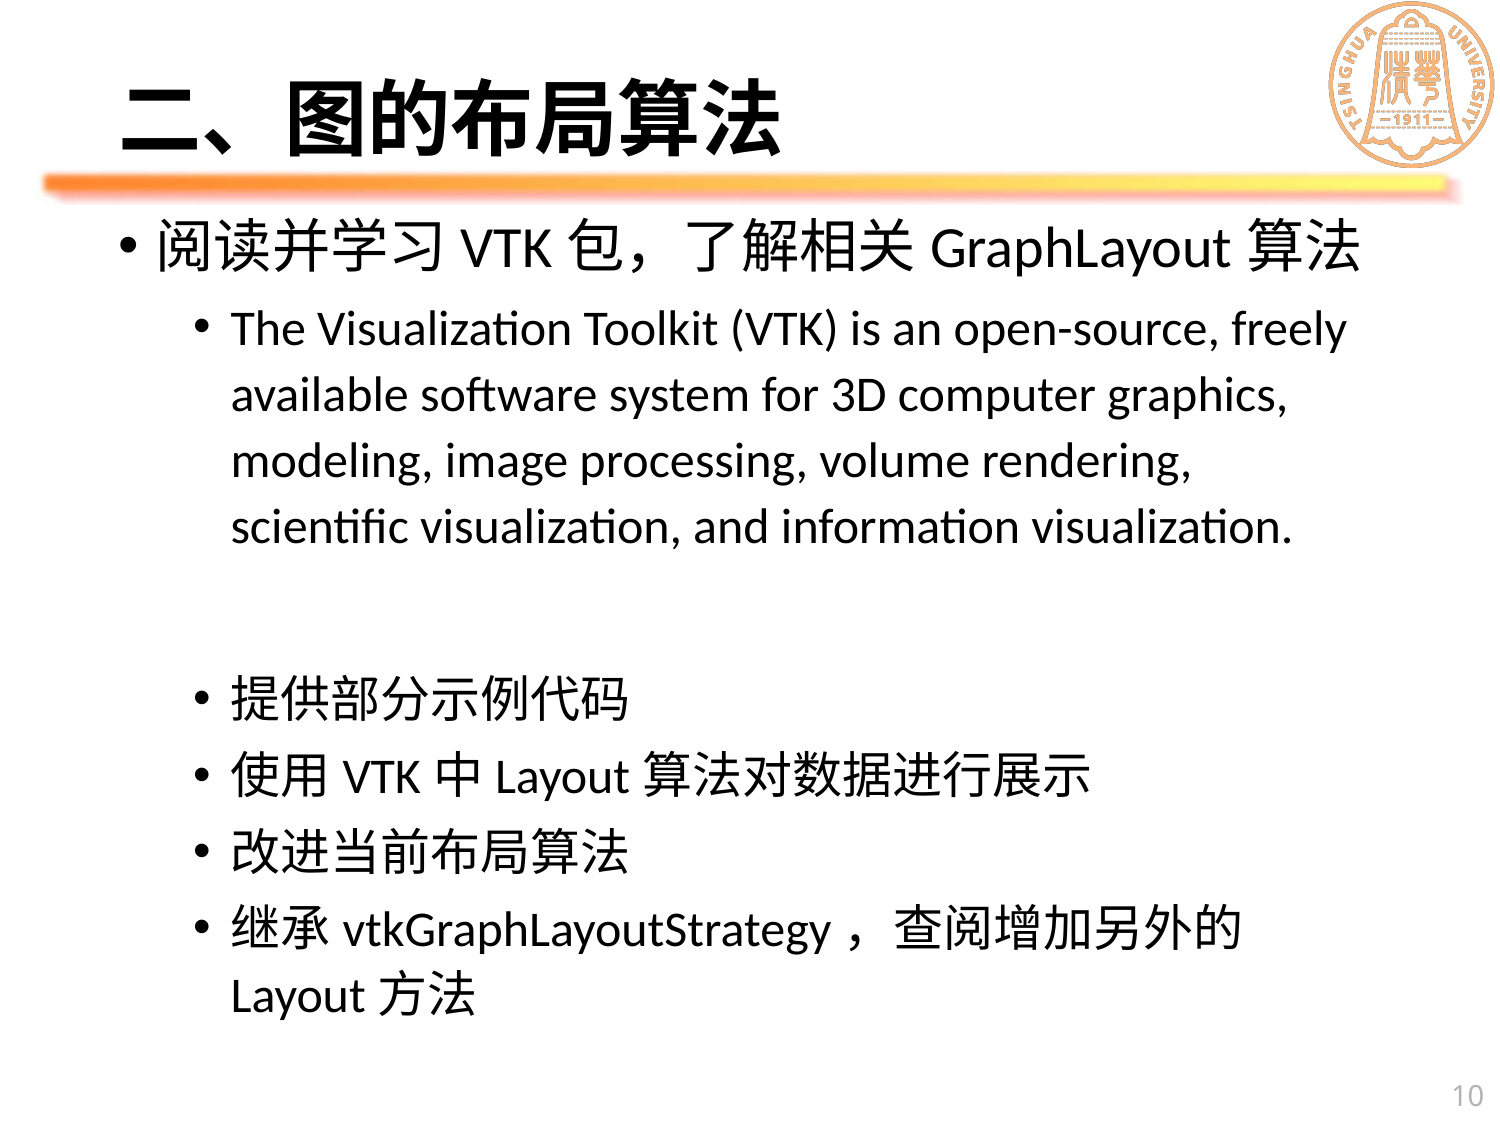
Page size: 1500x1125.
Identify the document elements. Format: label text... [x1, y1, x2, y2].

title 二、图的布局算法 [103, 59, 1397, 187]
picture [28, 0, 1496, 205]
list 阅读并学习VTK包，了解相关GraphLayout算法 The Visualization Toolkit (VTK) is an open-source, freely available software system for 3D computer graphics, modeling, image processing, volume rendering, scientific visualization, and information visualization. 提供部分示例代码 使用VTK中Layout算法对数据进行展示 改进当前布局算法 继承vtkGraphLayoutStrategy，查阅增加另外的Layout方法 [103, 194, 1397, 1033]
slide_number 10 [1187, 1070, 1500, 1125]
